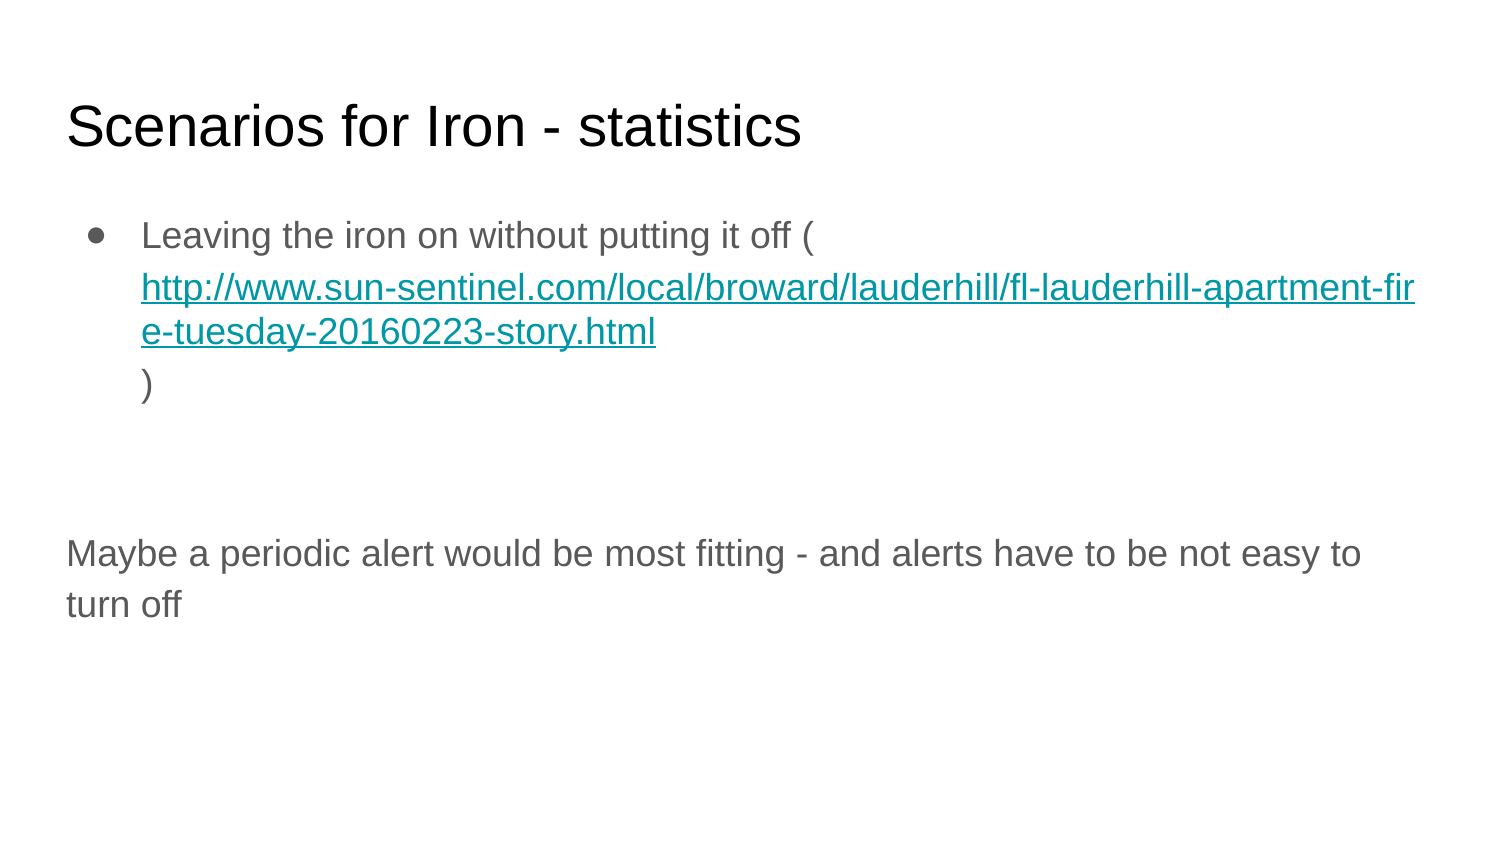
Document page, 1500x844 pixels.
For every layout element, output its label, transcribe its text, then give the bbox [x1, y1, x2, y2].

list Leaving the iron on without putting it off (http://www.sun-sentinel.com/local/broward/lauderhill/fl-lauderhill-apartment-fire-tuesday-20160223-story.html) Maybe a periodic alert would be most fitting - and alerts have to be not easy to turn off [51, 189, 1449, 750]
title Scenarios for Iron - statistics [51, 72, 1449, 167]
